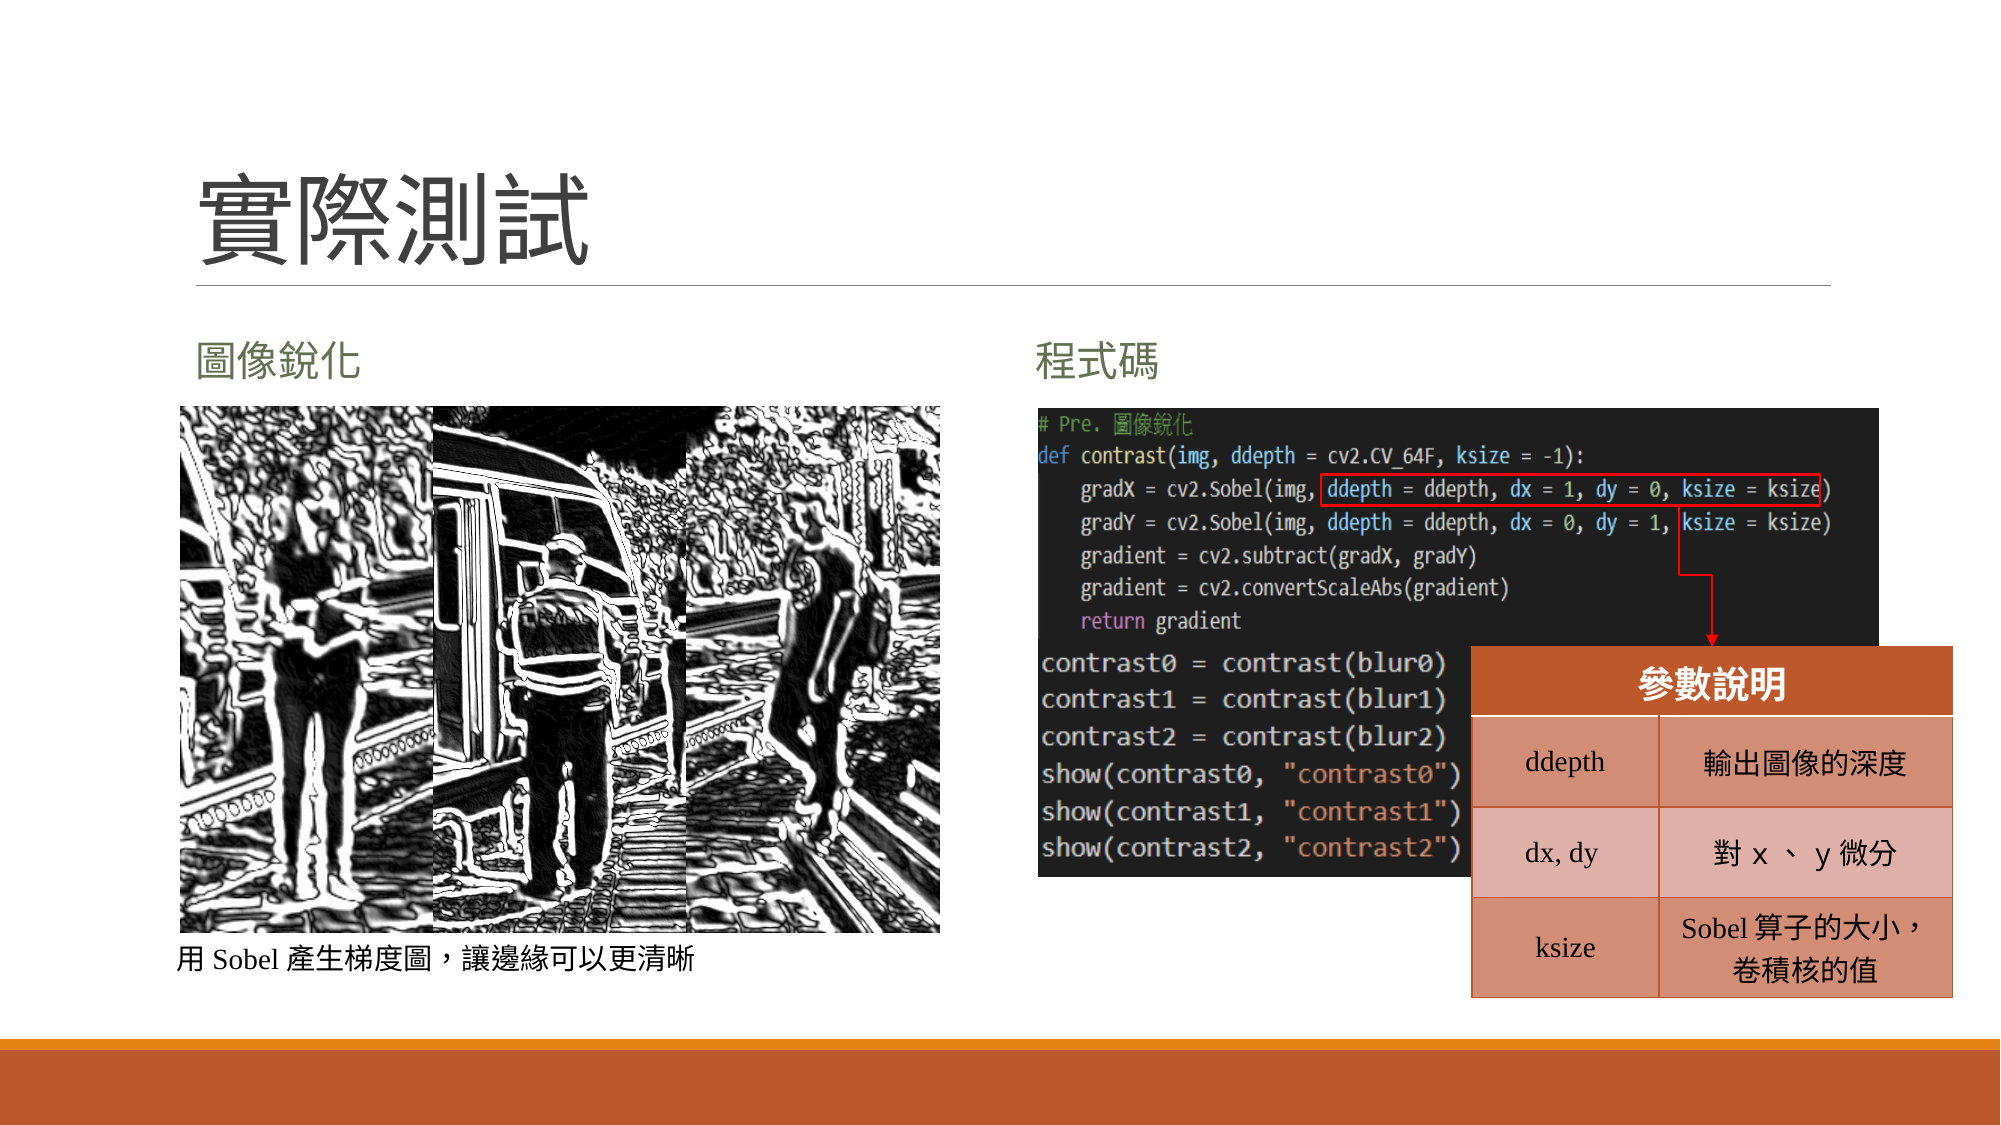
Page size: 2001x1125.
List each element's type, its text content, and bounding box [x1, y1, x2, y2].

table_cell 對x、y微分 [1660, 808, 1952, 897]
table_cell Sobel算子的大小，卷積核的值 [1660, 898, 1952, 997]
picture [685, 405, 940, 934]
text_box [1624, 558, 1767, 594]
picture [1038, 408, 1880, 878]
title 實際測試 [180, 47, 1830, 285]
list 程式碼 [1020, 302, 1830, 424]
list 圖像銳化 [180, 302, 990, 424]
table_header 參數說明 [1500, 648, 1952, 715]
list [179, 405, 431, 934]
table_cell ksize [1473, 898, 1658, 997]
table_cell ddepth [1500, 717, 1658, 806]
table_cell dx, dy [1473, 808, 1658, 897]
text_box 用Sobel產生梯度圖，讓邊緣可以更清晰 [161, 932, 711, 983]
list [432, 405, 684, 934]
table_cell 輸出圖像的深度 [1660, 717, 1952, 806]
